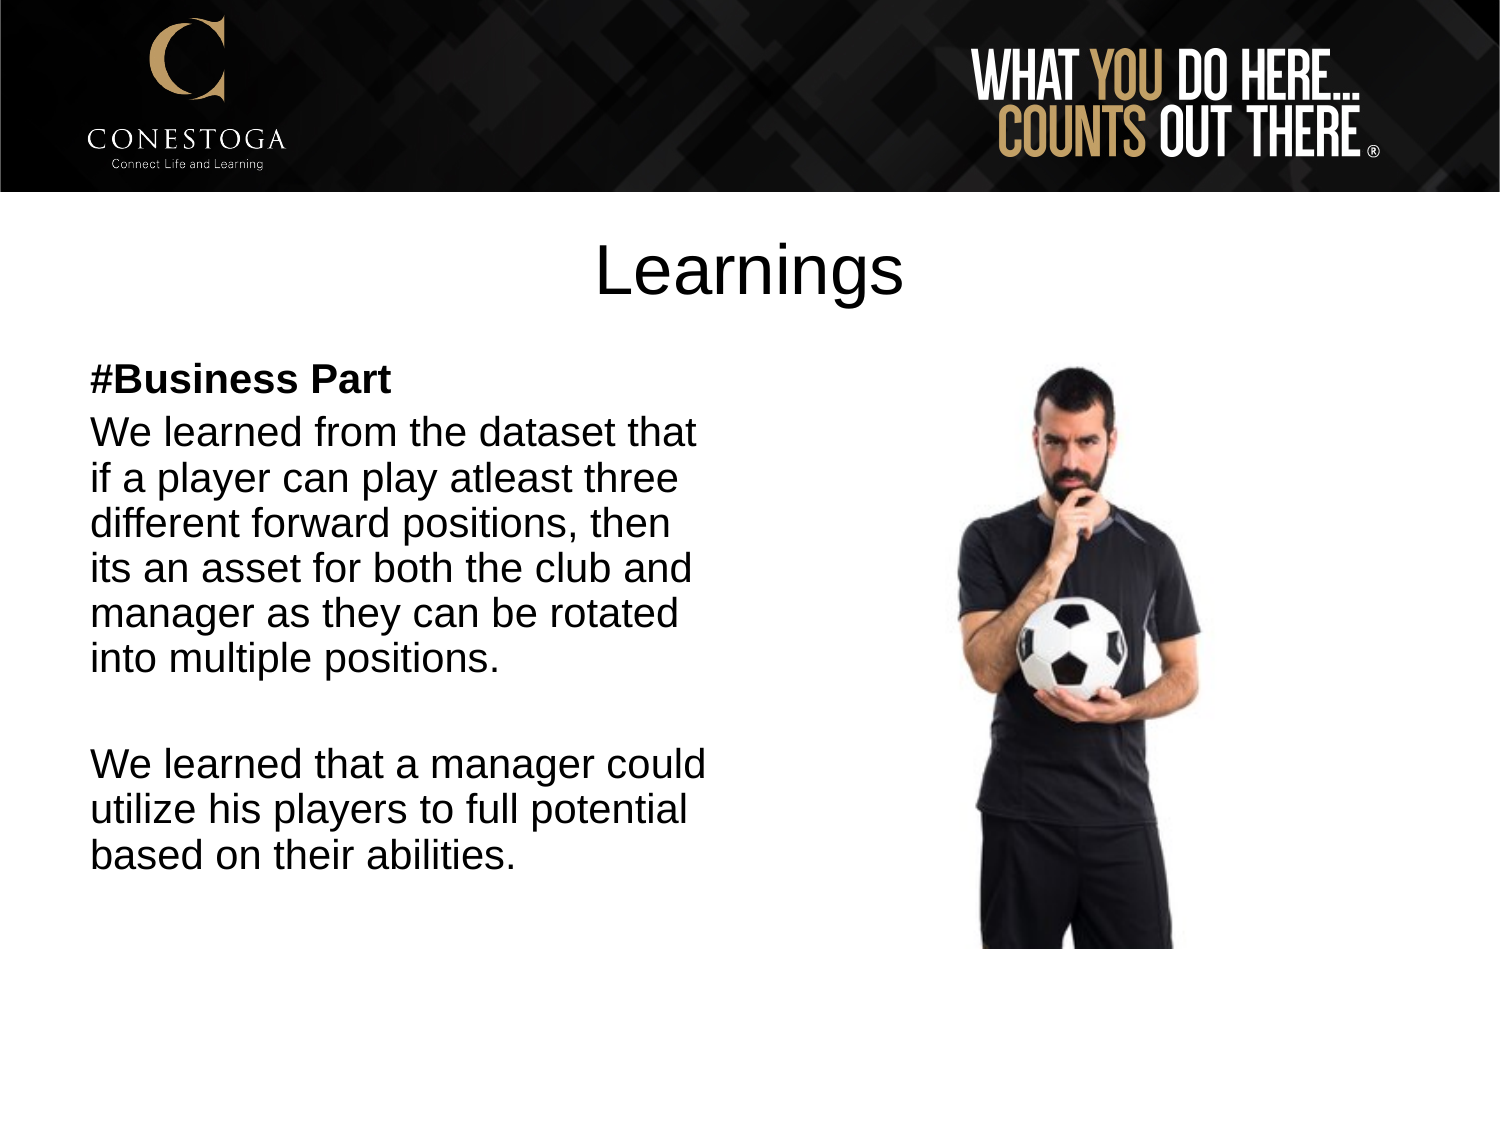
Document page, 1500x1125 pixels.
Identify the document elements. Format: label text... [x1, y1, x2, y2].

title Learnings [75, 224, 1425, 318]
picture [0, 0, 1500, 192]
picture [874, 349, 1276, 949]
list #Business Part We learned from the dataset that if a player can play atleast three different forward positions, then its an asset for both the club and manager as they can be rotated into multiple positions. We learned that a manager could utilize his players to full potential based on their abilities. [75, 350, 738, 1005]
